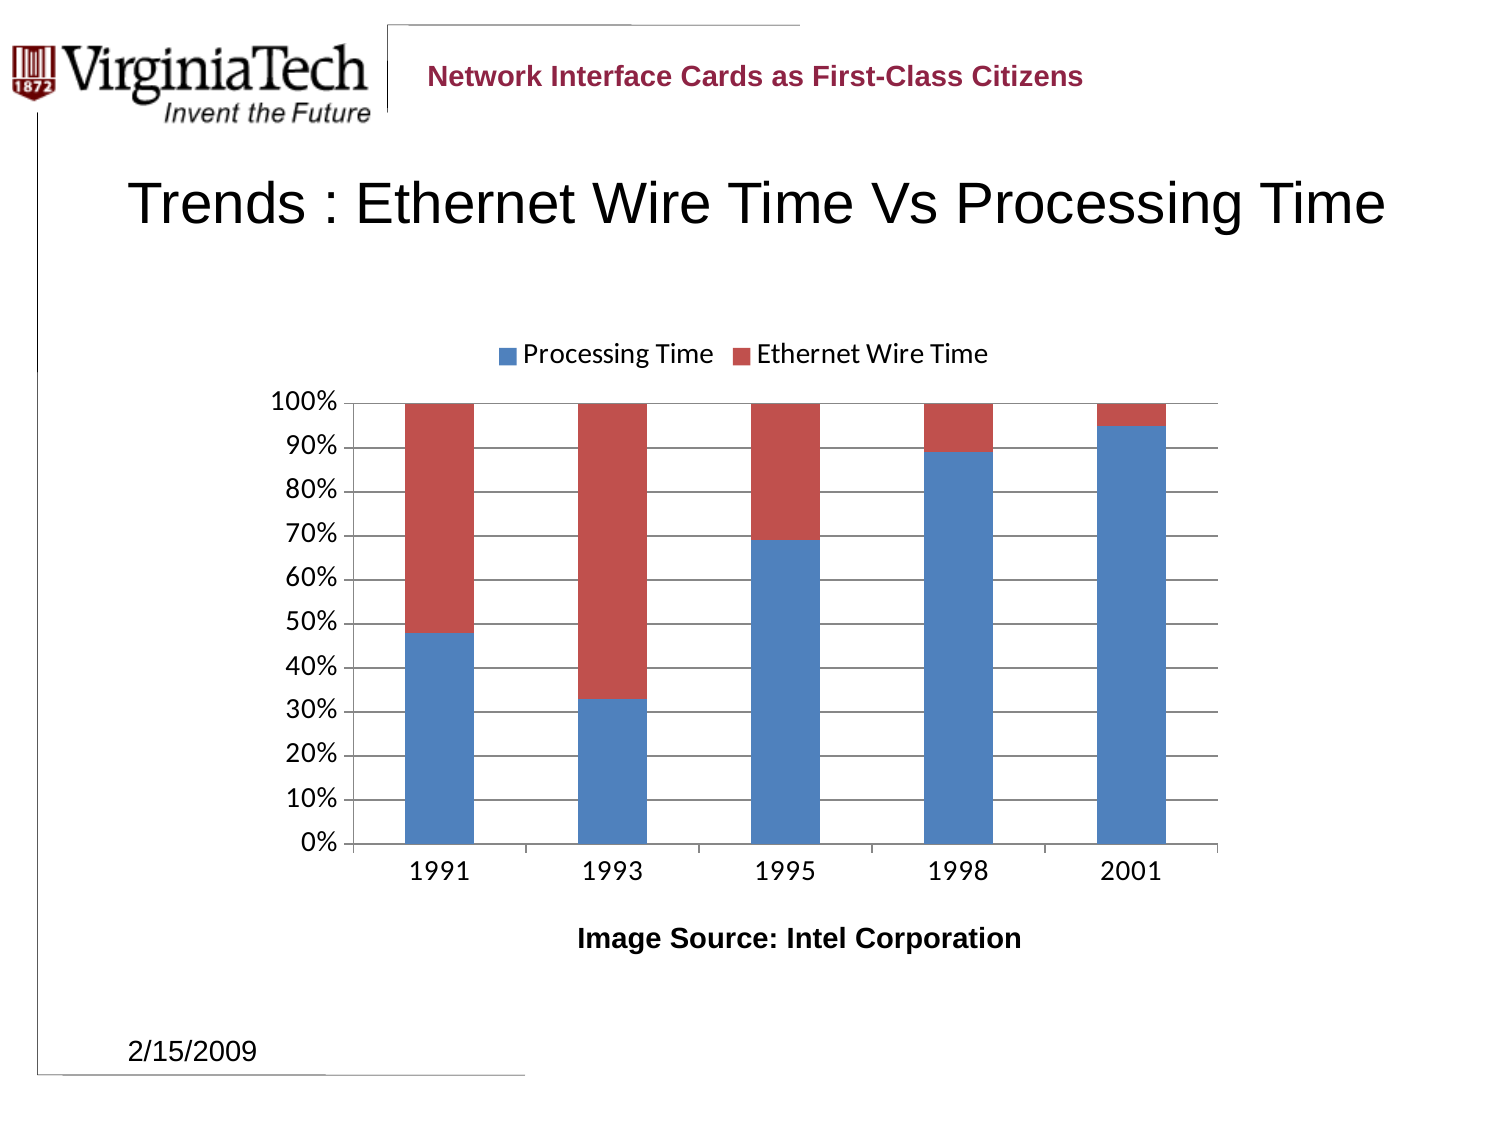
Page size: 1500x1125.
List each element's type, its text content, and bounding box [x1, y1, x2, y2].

text_box Image Source: Intel Corporation [562, 912, 1063, 963]
chart [249, 324, 1238, 901]
picture [12, 43, 372, 125]
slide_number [112, 1024, 426, 1101]
title Trends : Ethernet Wire Time Vs Processing Time [112, 137, 1451, 263]
